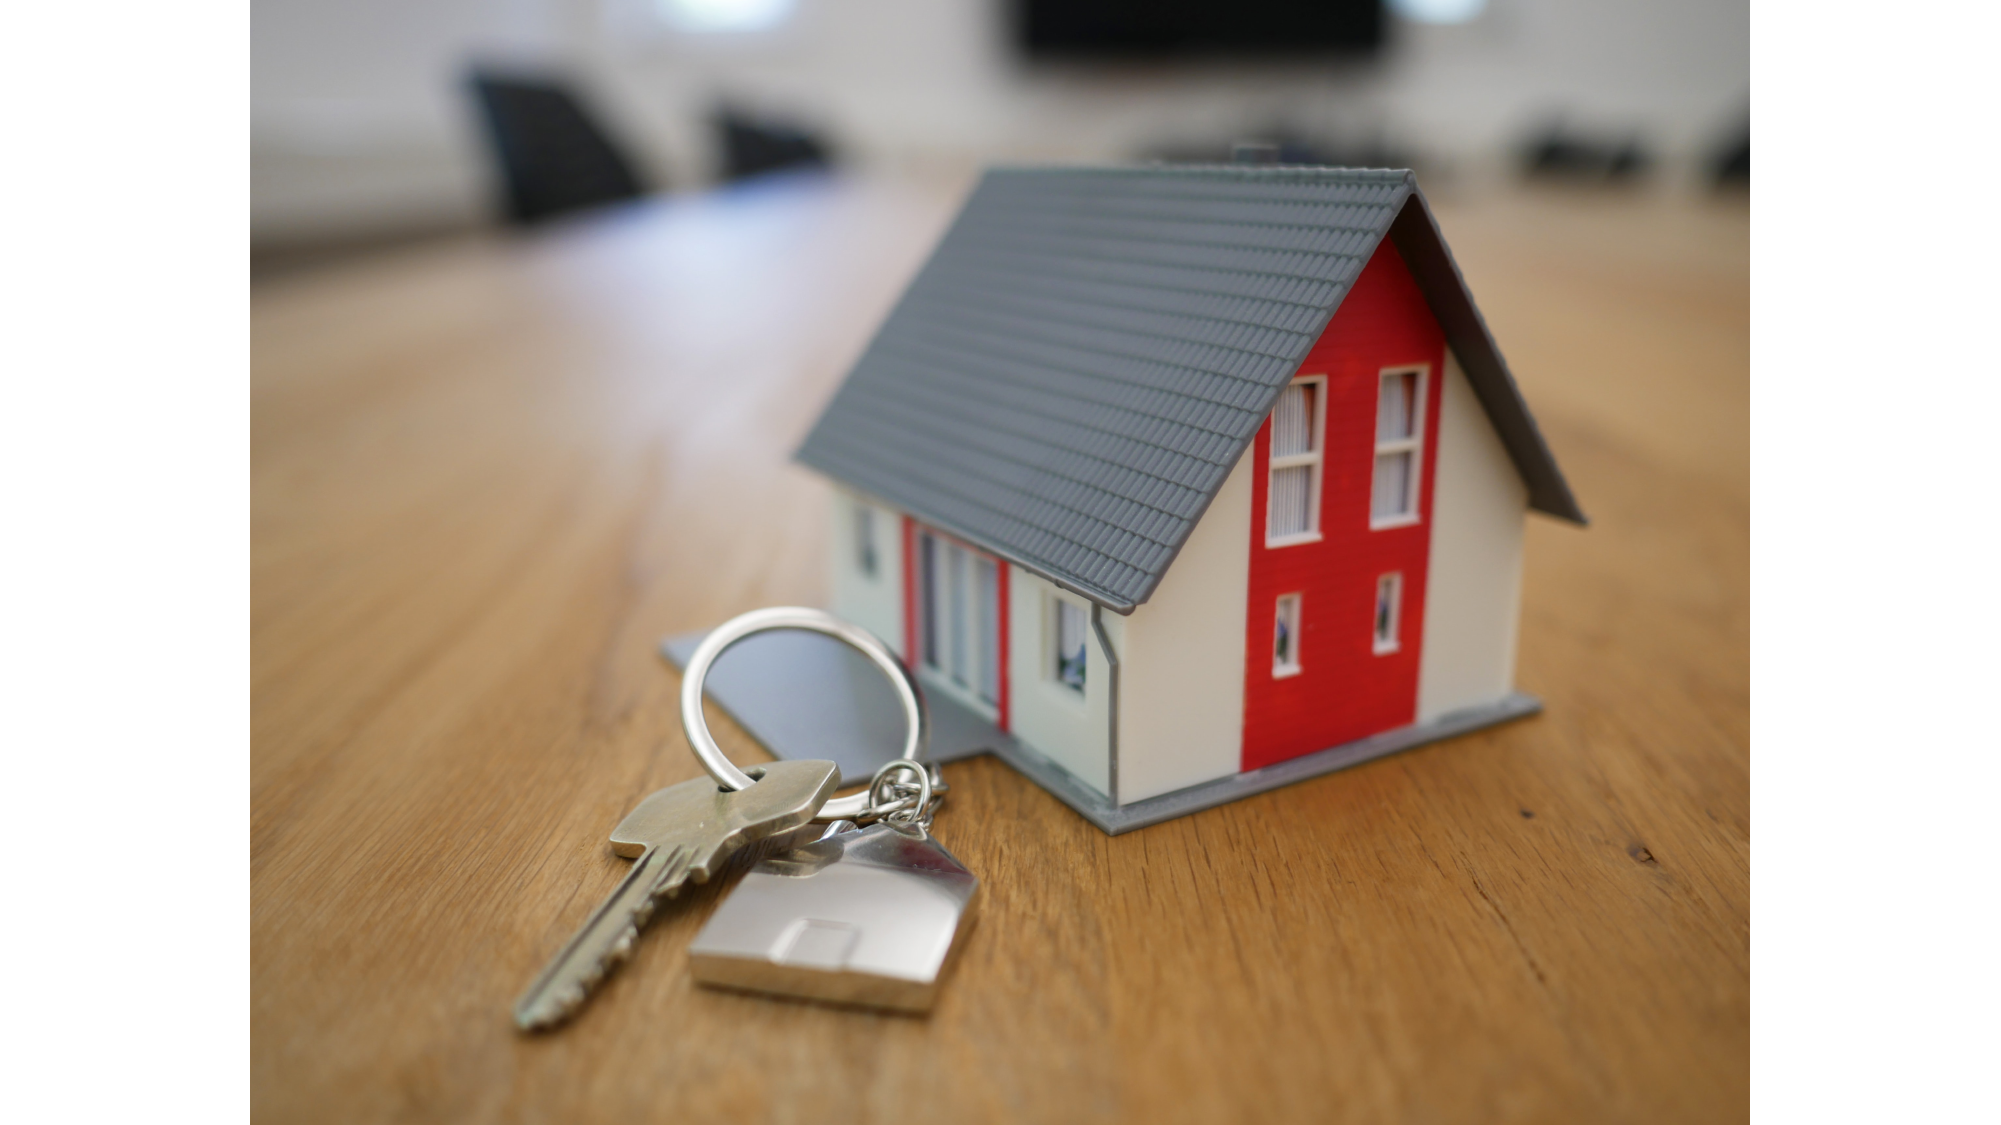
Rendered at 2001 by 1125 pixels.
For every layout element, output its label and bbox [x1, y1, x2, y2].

picture [250, 0, 1750, 1125]
